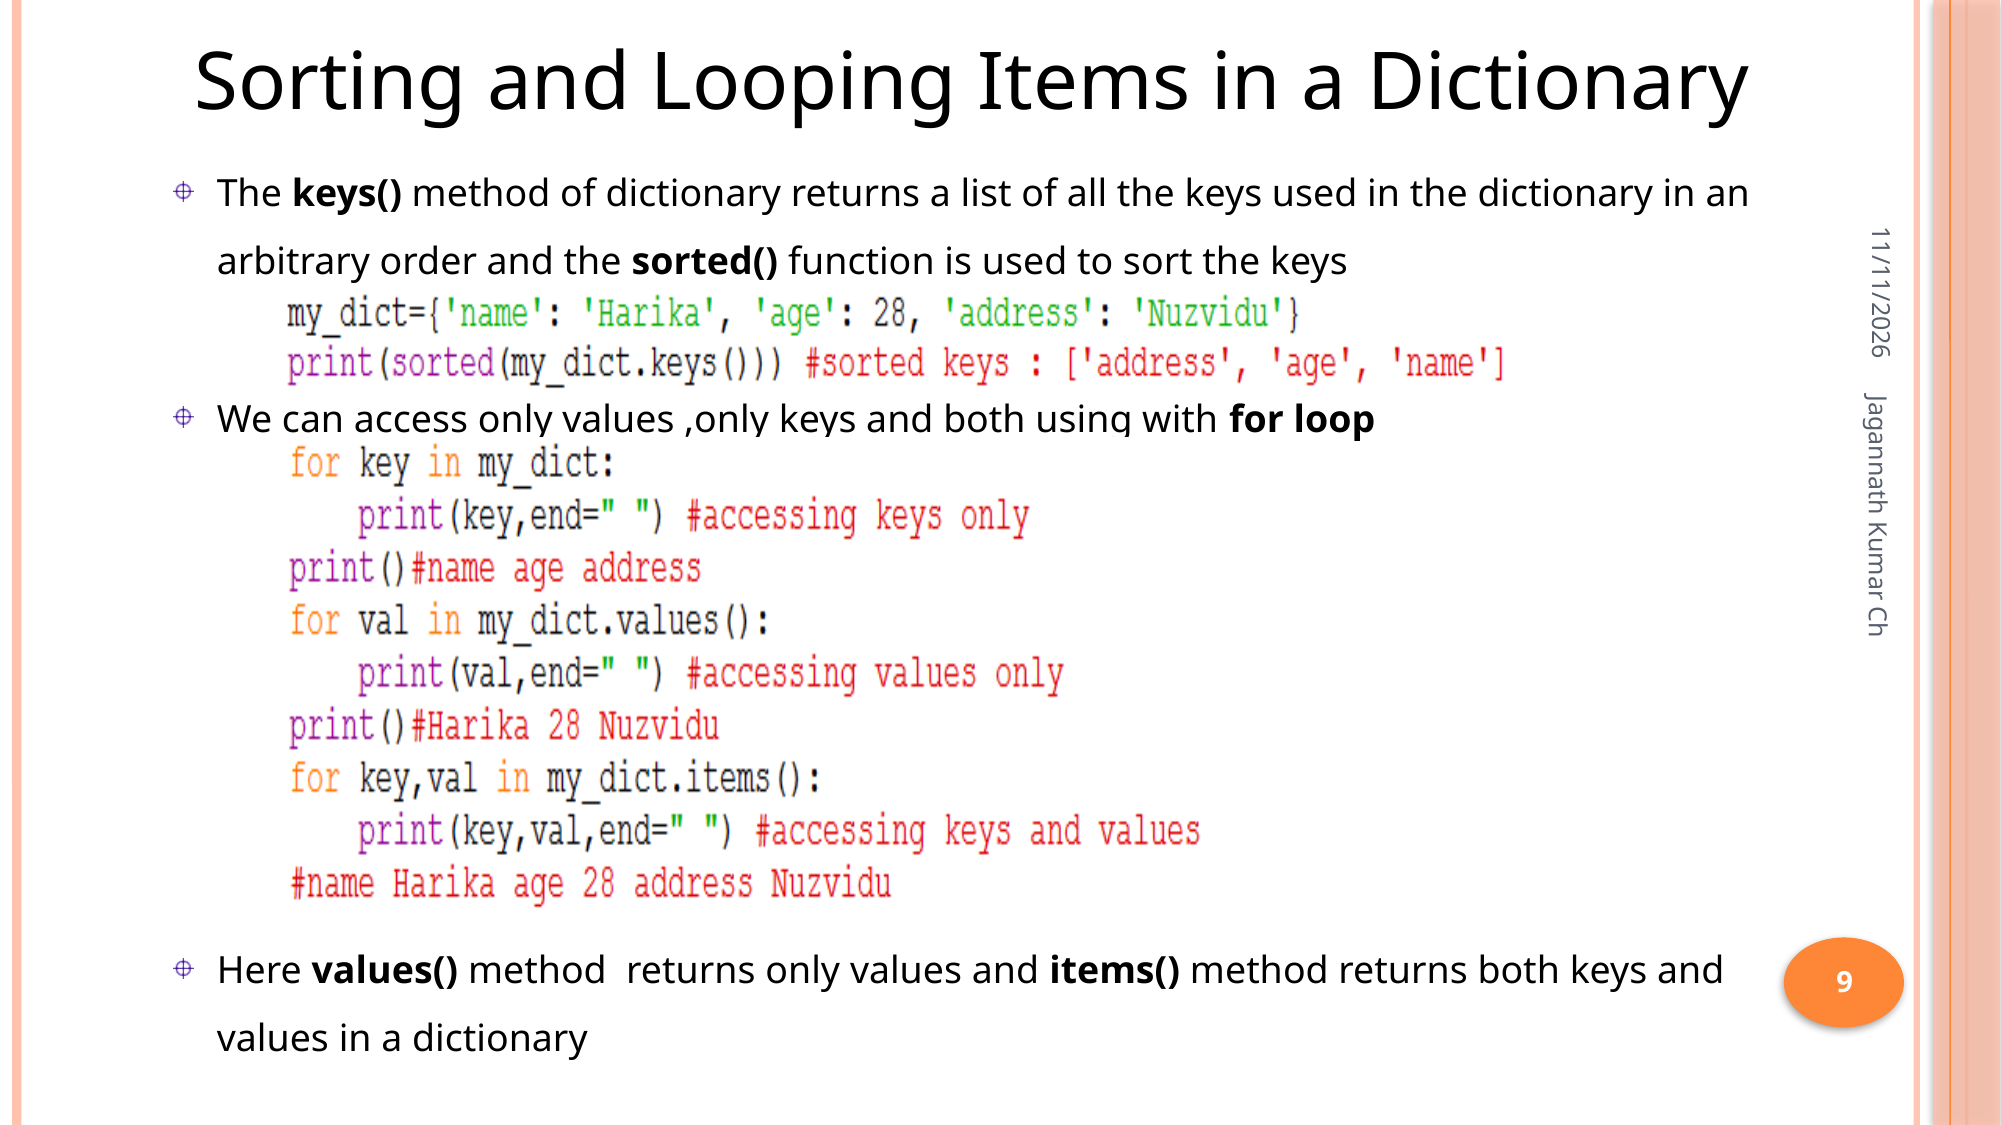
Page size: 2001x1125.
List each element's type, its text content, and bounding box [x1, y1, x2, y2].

footer Jagannath Kumar Ch [1838, 380, 1919, 906]
picture [173, 406, 194, 428]
picture [284, 291, 1508, 400]
slide_number 9 [1777, 940, 1912, 1027]
picture [173, 181, 194, 202]
list The keys() method of dictionary returns a list of all the keys used in the dictionary in an arbitrary order and the sorted() function is used to sort the keys We can access only values ,only keys and both using with for loop Here values() method returns only values and items() method returns both keys and values in a dictionary [158, 139, 1853, 1076]
picture [284, 436, 1205, 931]
title Sorting and Looping Items in a Dictionary [179, 21, 1818, 134]
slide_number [1838, 43, 1923, 374]
picture [173, 958, 194, 979]
